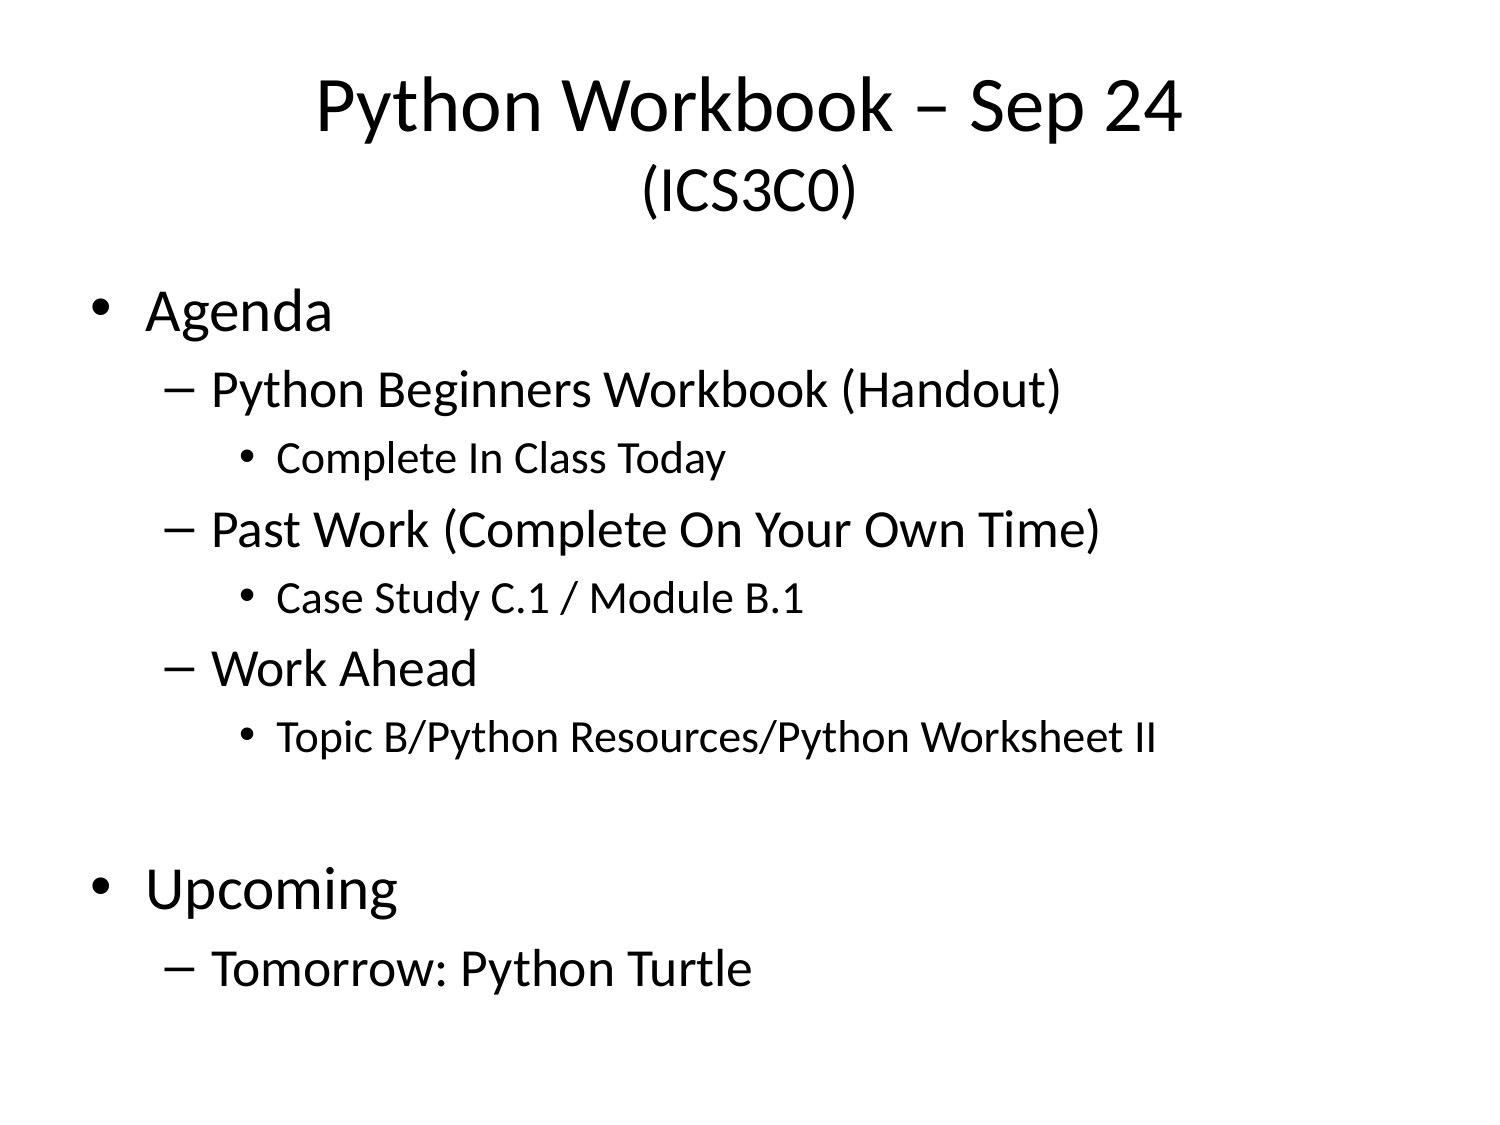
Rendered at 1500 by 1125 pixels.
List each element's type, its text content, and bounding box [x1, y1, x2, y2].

title Python Workbook – Sep 24 (ICS3C0) [75, 45, 1425, 233]
list Agenda Python Beginners Workbook (Handout) Complete In Class Today Past Work (Complete On Your Own Time) Case Study C.1 / Module B.1 Work Ahead Topic B/Python Resources/Python Worksheet II Upcoming Tomorrow: Python Turtle [75, 262, 1425, 1005]
